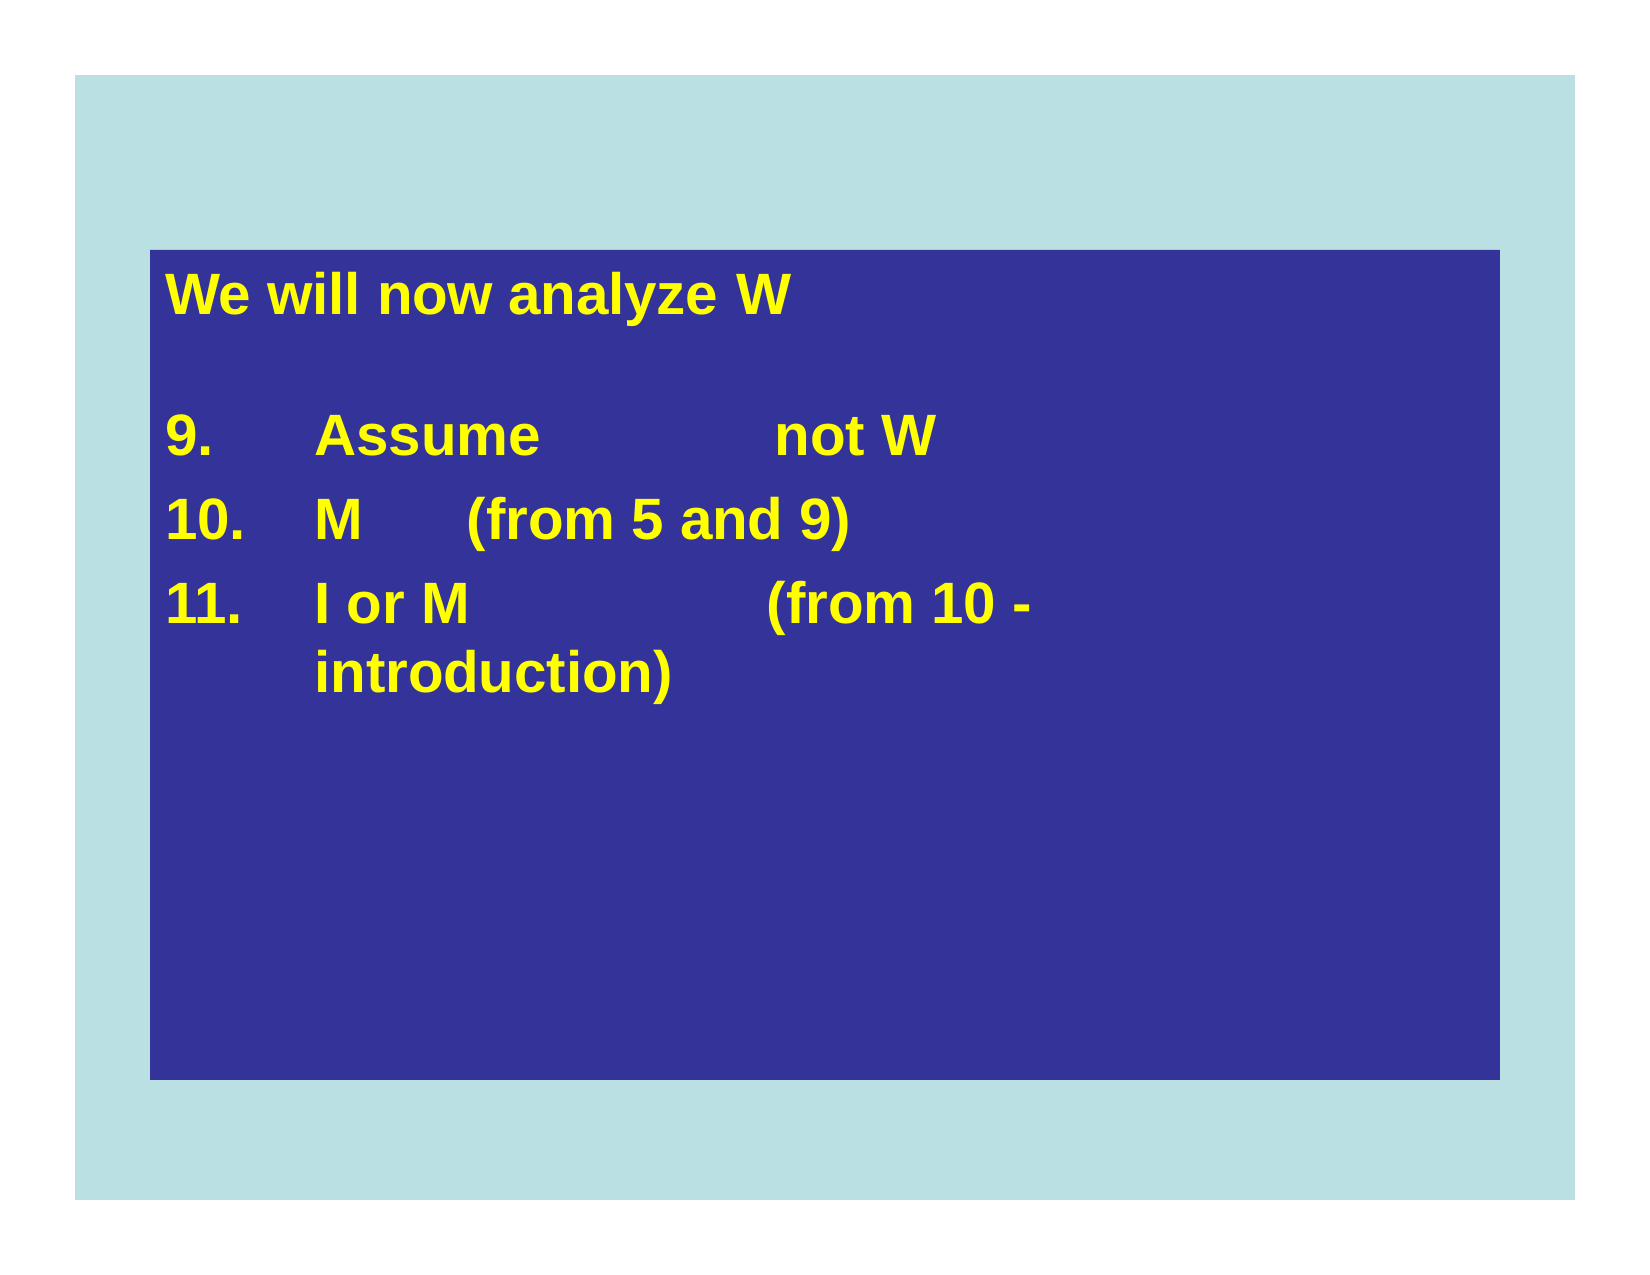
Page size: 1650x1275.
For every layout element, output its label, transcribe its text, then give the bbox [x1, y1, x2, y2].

text_box We will now analyze W Assume not W M (from 5 and 9) I or M (from 10 - introduction) [162, 253, 1259, 705]
text_box [150, 249, 1500, 1080]
